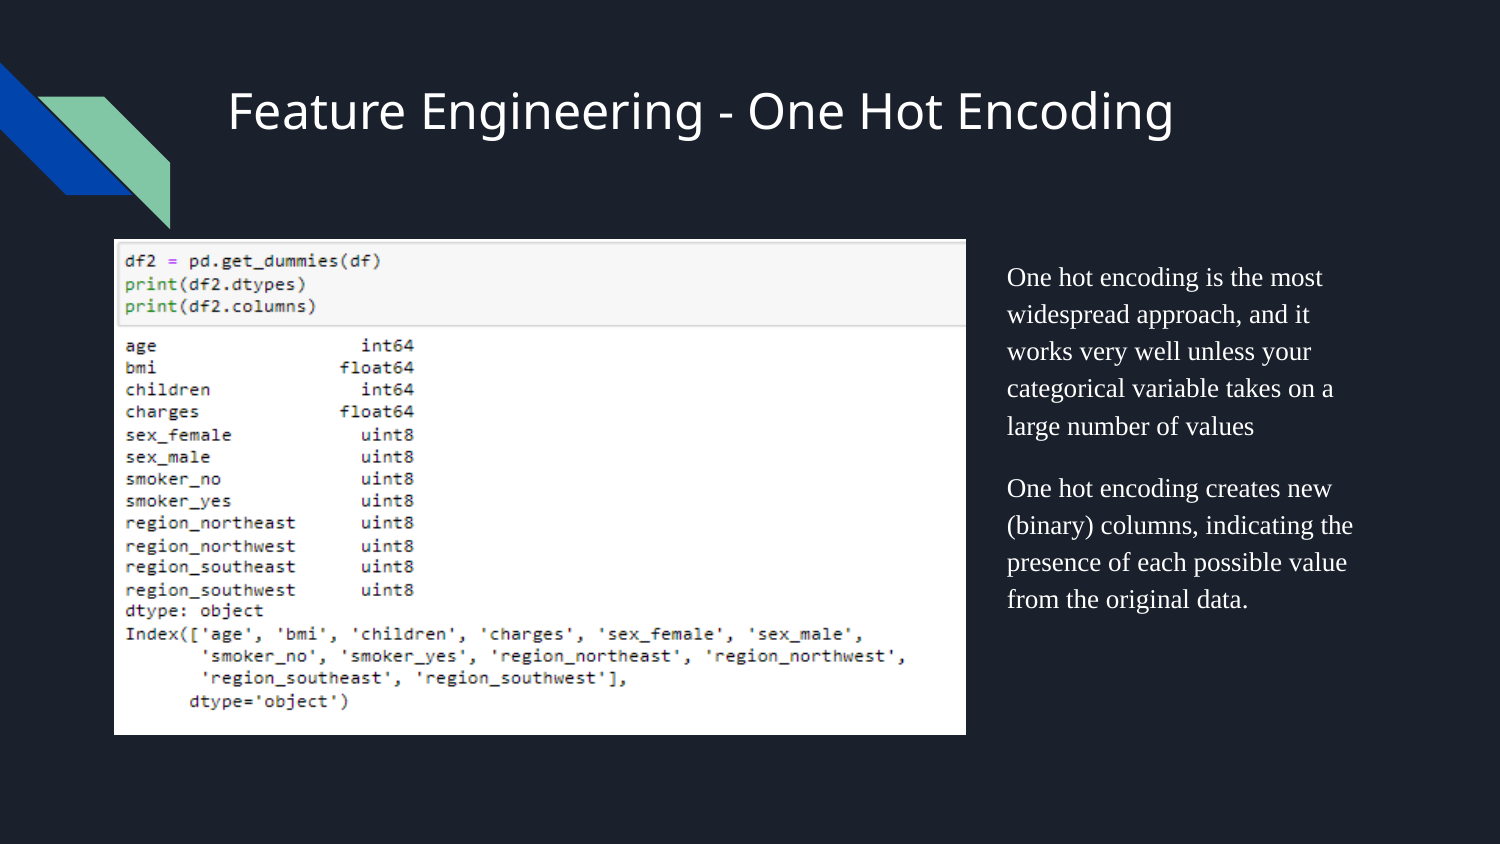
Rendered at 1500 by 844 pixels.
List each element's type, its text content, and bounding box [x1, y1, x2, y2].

picture [113, 239, 966, 735]
list One hot encoding is the most widespread approach, and it works very well unless your categorical variable takes on a large number of values One hot encoding creates new (binary) columns, indicating the presence of each possible value from the original data. [991, 239, 1380, 735]
title Feature Engineering - One Hot Encoding [212, 64, 1368, 167]
